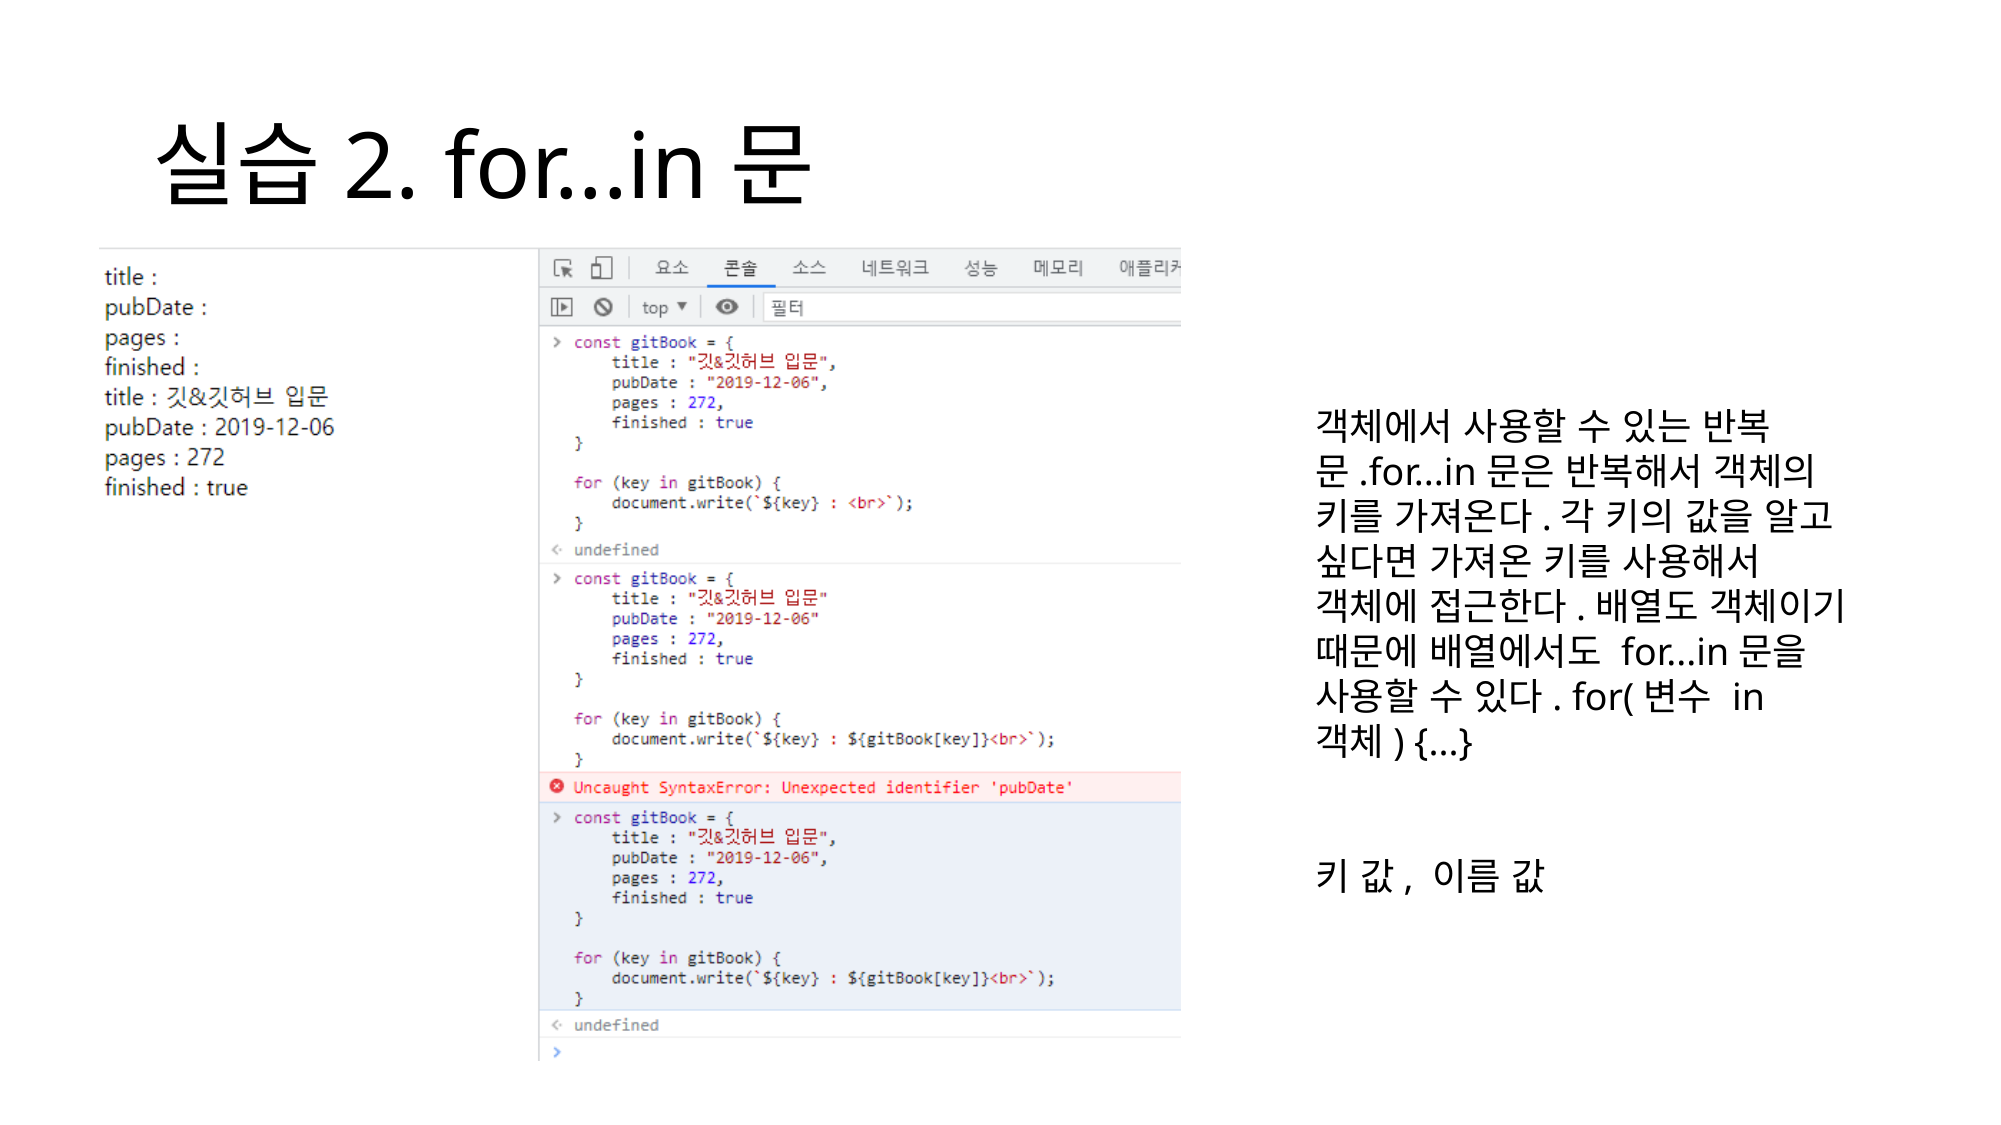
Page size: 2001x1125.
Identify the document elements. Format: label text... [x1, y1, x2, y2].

picture [99, 245, 1181, 1061]
title 실습2. for...in문 [137, 59, 1863, 278]
text_box 객체에서 사용할 수 있는 반복문.for...in문은 반복해서 객체의 키를 가져온다.각 키의 값을 알고 싶다면 가져온 키를 사용해서 객체에 접근한다.배열도 객체이기 때문에 배열에서도 for...in문을 사용할 수 있다. for(변수 in 객체) {...} 키 값, 이름 값 [1300, 395, 1865, 906]
